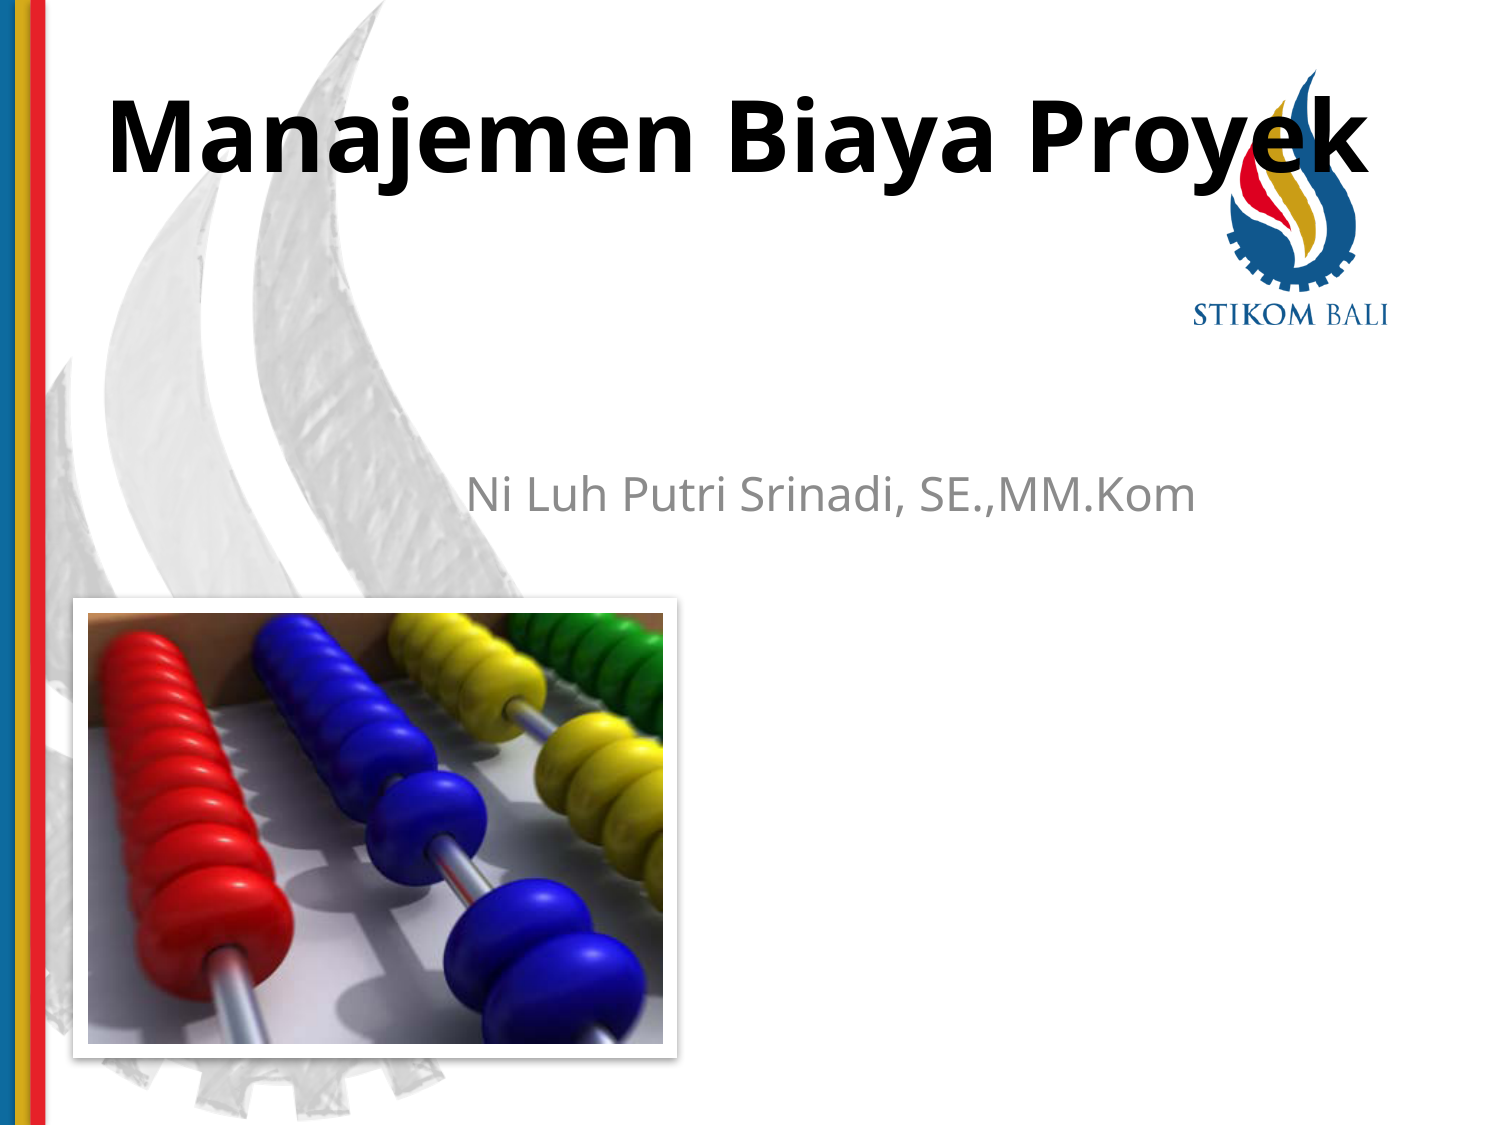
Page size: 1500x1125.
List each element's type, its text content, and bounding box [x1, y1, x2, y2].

subtitle Ni Luh Putri Srinadi, SE.,MM.Kom [300, 385, 1213, 532]
picture [87, 612, 663, 1045]
title Manajemen Biaya Proyek [24, 0, 1450, 385]
